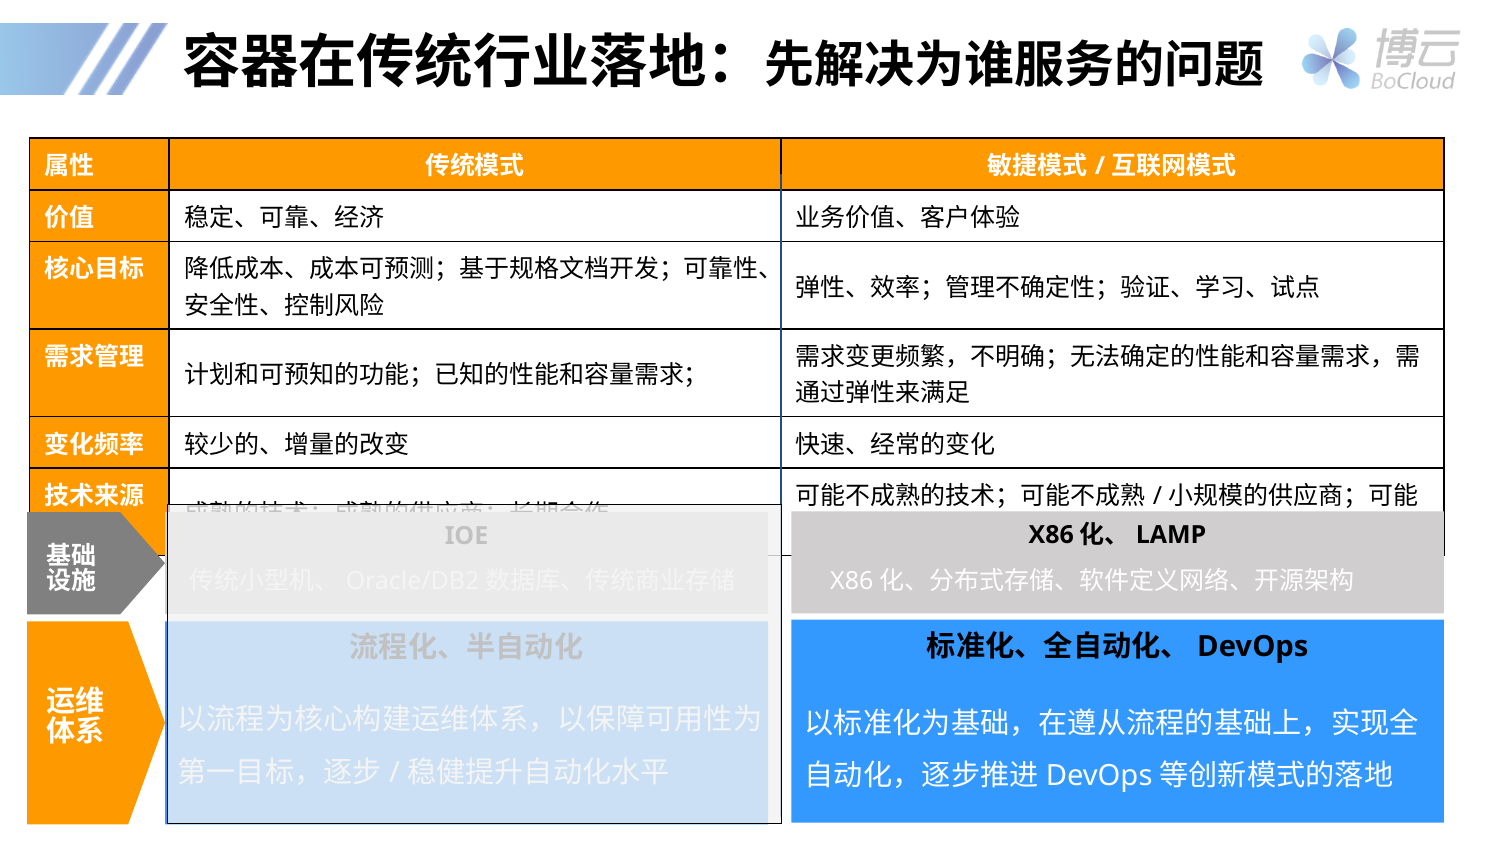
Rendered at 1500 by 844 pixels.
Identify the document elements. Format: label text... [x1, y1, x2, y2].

table_header 属性 [30, 139, 168, 189]
table_header 传统模式 [170, 139, 780, 189]
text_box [26, 511, 1445, 825]
table_cell 需求管理 [30, 330, 168, 416]
table_cell 价值 [30, 191, 168, 241]
table_cell 较少的、增量的改变 [170, 417, 776, 467]
table_cell 技术来源 [30, 469, 168, 509]
table_cell 变化频率 [30, 417, 168, 467]
table_cell 成熟的技术；成熟的供应商；长期合作 [170, 469, 776, 504]
table_cell 快速、经常的变化 [786, 417, 1443, 467]
table_cell 核心目标 [30, 242, 168, 328]
table_cell 计划和可预知的功能；已知的性能和容量需求； [170, 330, 776, 416]
table_cell 弹性、效率；管理不确定性；验证、学习、试点 [786, 242, 1443, 328]
title 容器在传统行业落地：先解决为谁服务的问题 [166, 22, 1305, 95]
table_cell 降低成本、成本可预测；基于规格文档开发；可靠性、安全性、控制风险 [170, 242, 776, 328]
table_cell 稳定、可靠、经济 [170, 191, 776, 241]
table_header 敏捷模式/互联网模式 [782, 139, 1443, 189]
table_cell 业务价值、客户体验 [786, 191, 1443, 241]
picture [0, 23, 166, 95]
text_box [167, 504, 776, 509]
picture [1281, 18, 1483, 99]
table_cell 可能不成熟的技术；可能不成熟/小规模的供应商；可能短期合作 [786, 469, 1443, 509]
table_cell 需求变更频繁，不明确；无法确定的性能和容量需求，需通过弹性来满足 [786, 330, 1443, 416]
